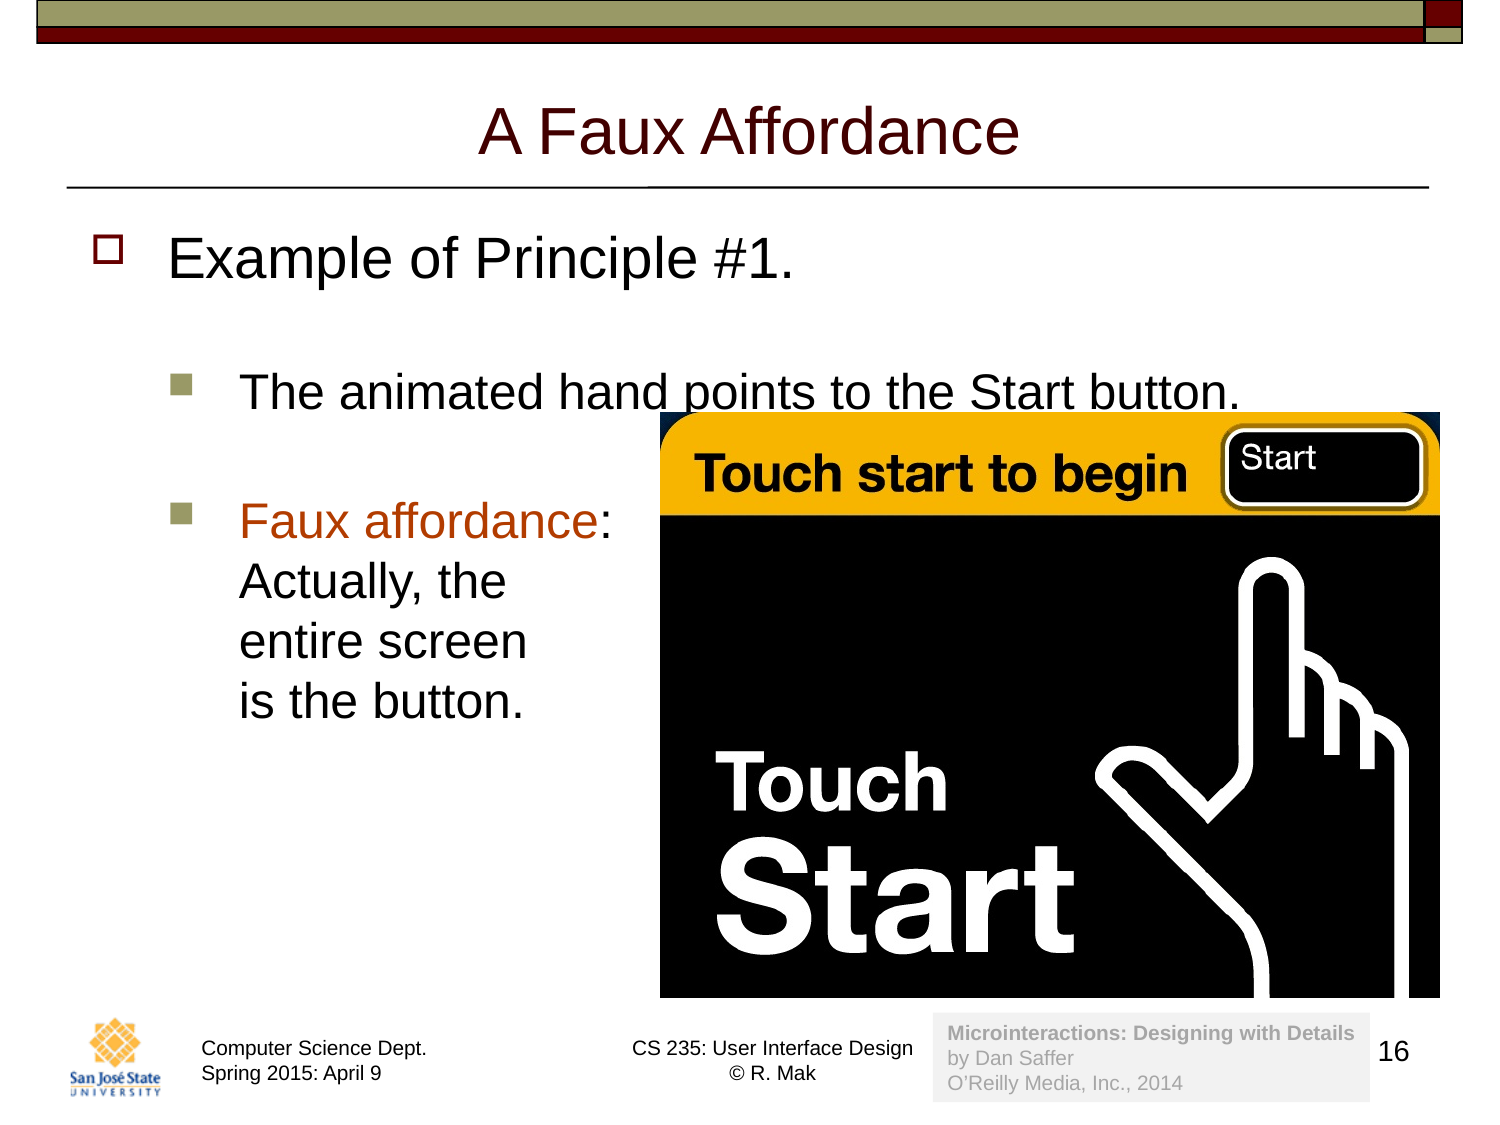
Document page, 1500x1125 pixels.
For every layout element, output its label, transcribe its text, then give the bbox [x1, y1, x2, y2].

picture [60, 1012, 166, 1112]
slide_number 16 [1370, 1025, 1425, 1100]
title A Faux Affordance [75, 67, 1425, 175]
text_box Microinteractions: Designing with Details by Dan Saffer O’Reilly Media, Inc., 2014 [932, 1012, 1370, 1103]
list Example of Principle #1. The animated hand points to the Start button. Faux affordance: Actually, the entire screen is the button. [75, 212, 1425, 773]
picture [659, 412, 1441, 998]
